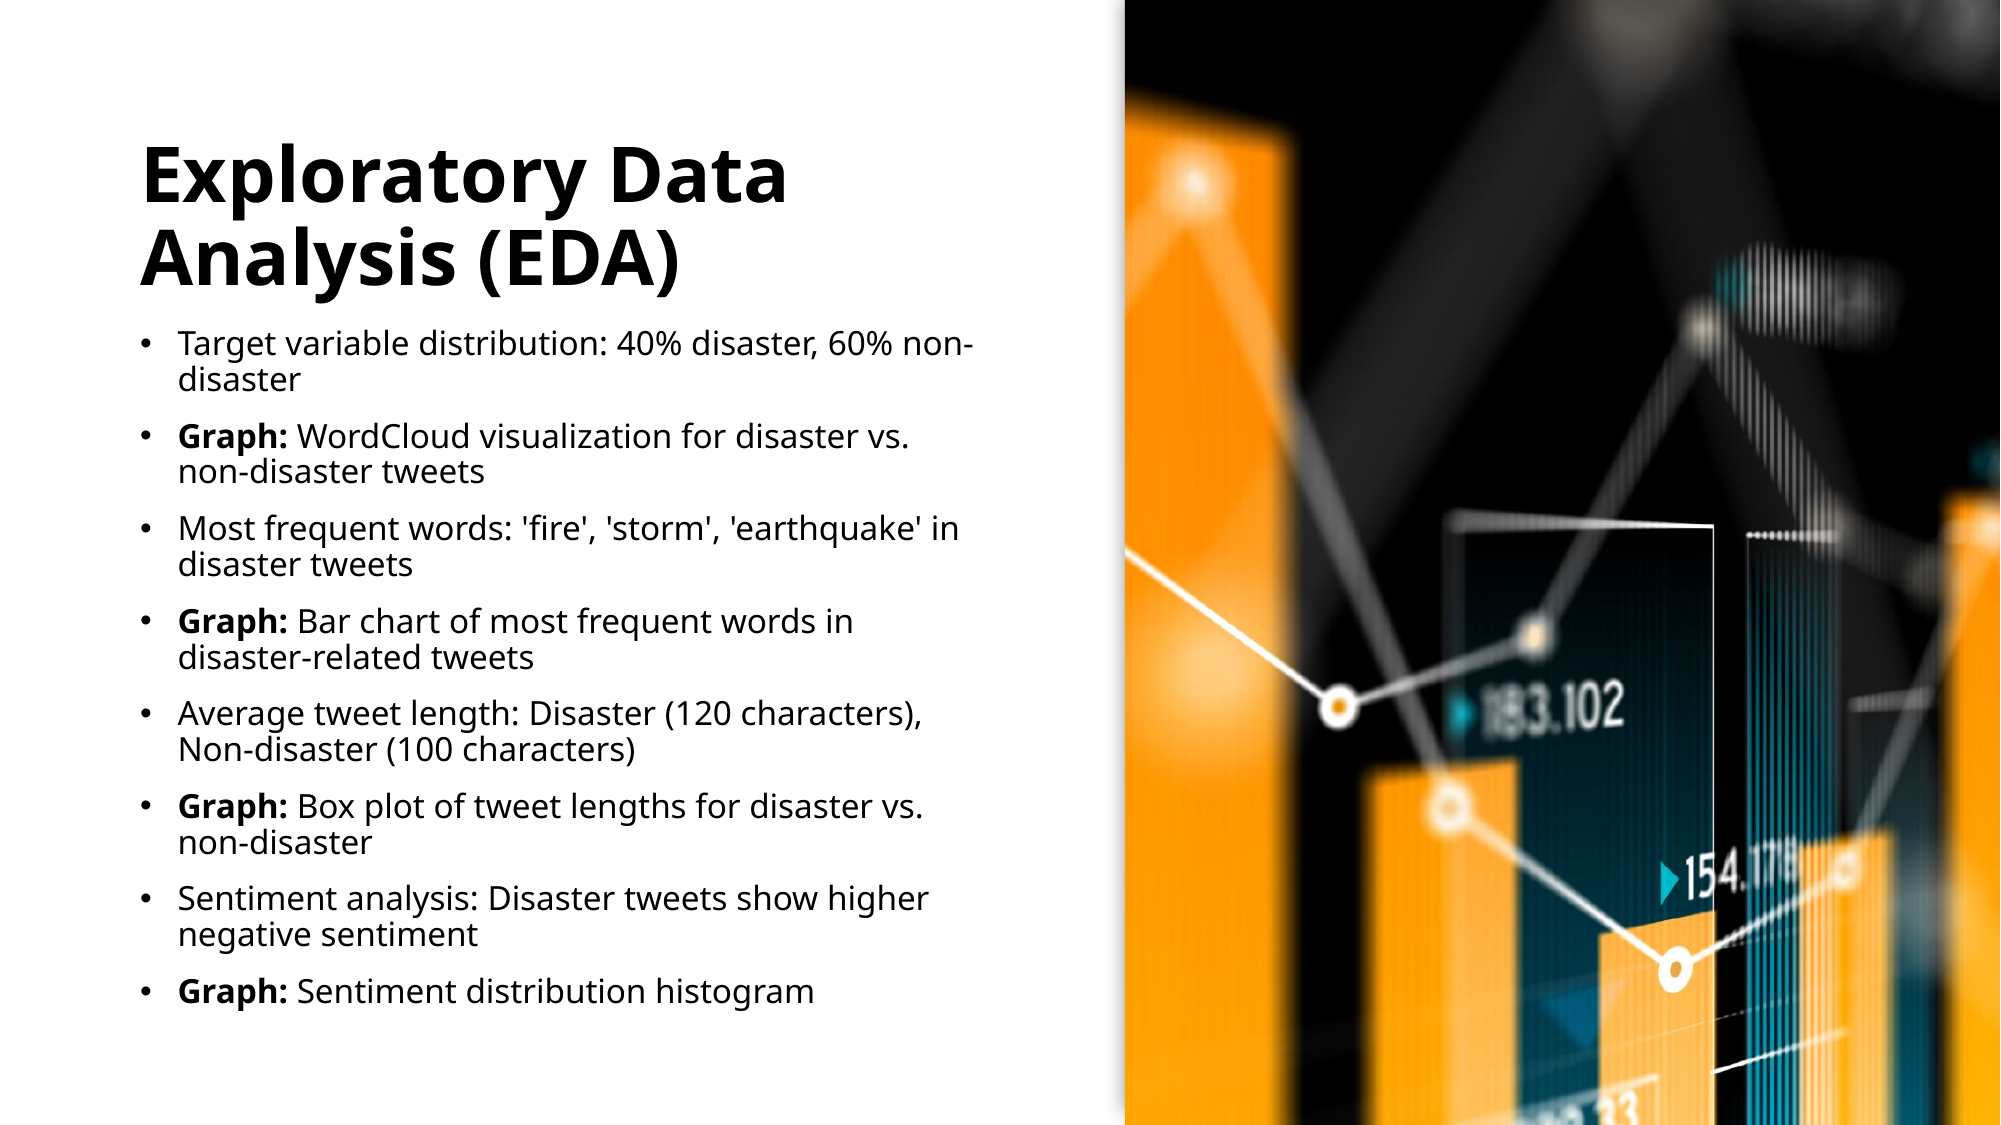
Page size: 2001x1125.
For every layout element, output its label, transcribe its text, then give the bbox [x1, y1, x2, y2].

list Target variable distribution: 40% disaster, 60% non-disaster Graph: WordCloud visualization for disaster vs. non-disaster tweets Most frequent words: 'fire', 'storm', 'earthquake' in disaster tweets Graph: Bar chart of most frequent words in disaster-related tweets Average tweet length: Disaster (120 characters), Non-disaster (100 characters) Graph: Box plot of tweet lengths for disaster vs. non-disaster Sentiment analysis: Disaster tweets show higher negative sentiment Graph: Sentiment distribution histogram [124, 307, 1000, 1083]
title Exploratory Data Analysis (EDA) [124, 125, 1000, 307]
picture [1124, 0, 2000, 1125]
text_box [0, 0, 1124, 1125]
